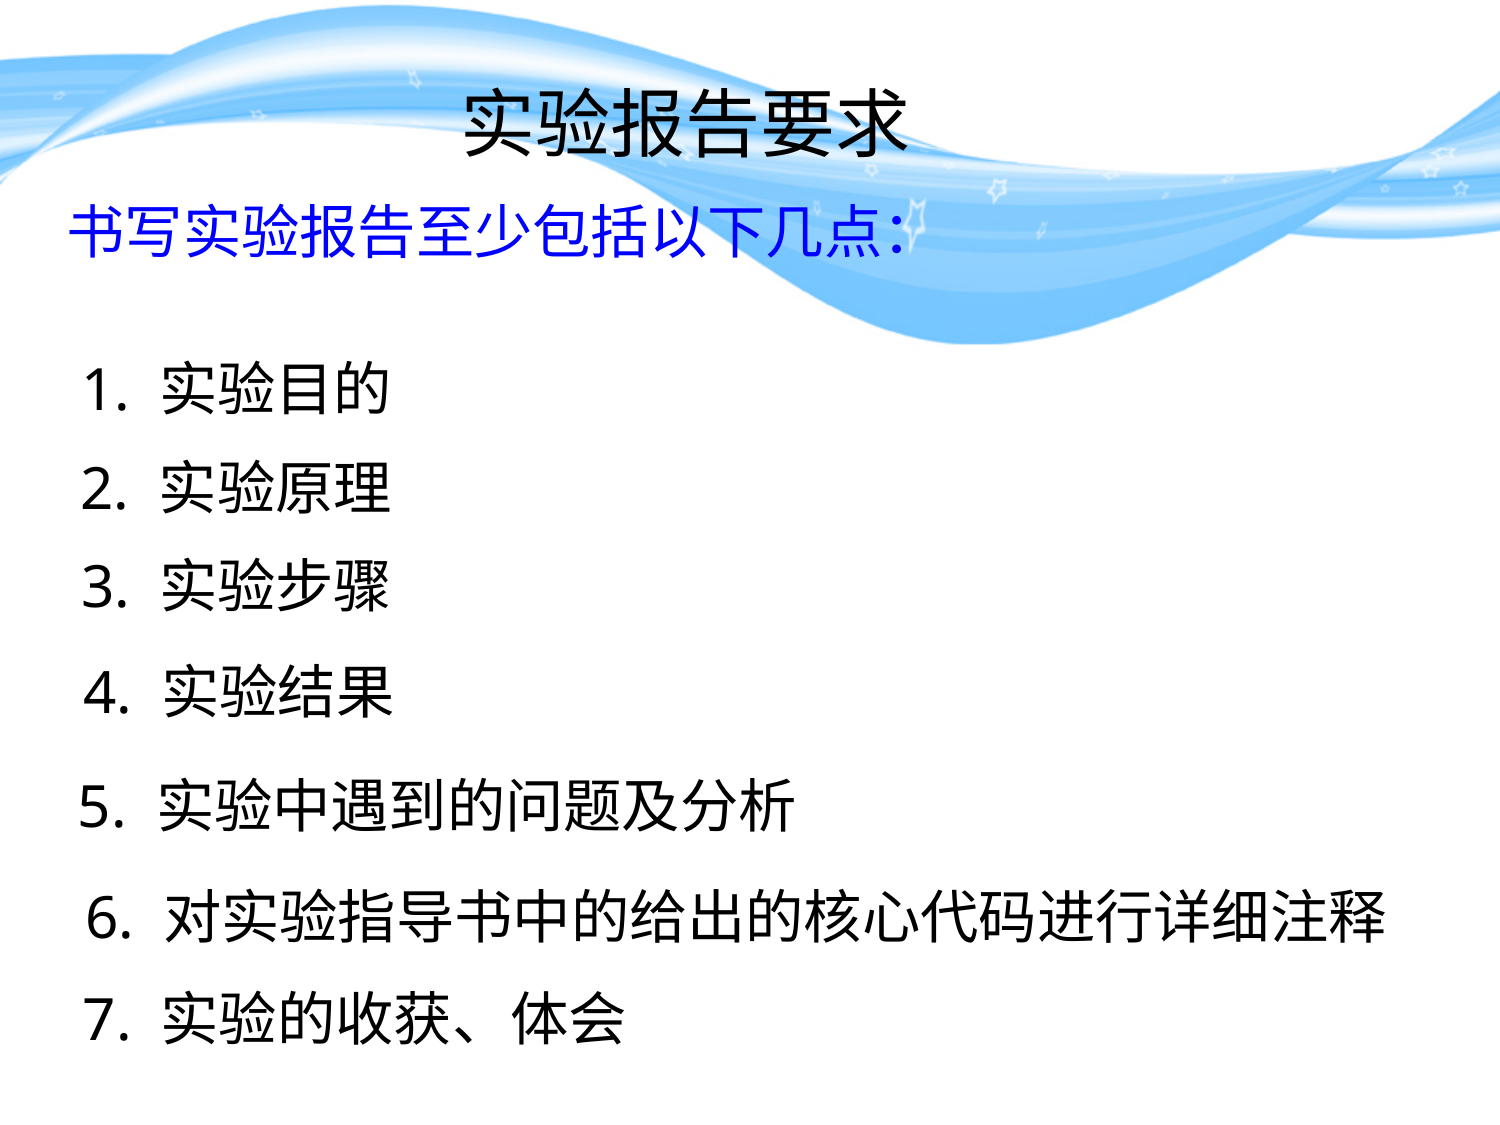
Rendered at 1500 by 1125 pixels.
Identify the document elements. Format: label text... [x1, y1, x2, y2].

text_box 7. 实验的收获、体会 [68, 974, 1451, 1060]
text_box 实验报告要求 [446, 68, 1078, 174]
text_box 书写实验报告至少包括以下几点： [51, 187, 1079, 273]
text_box 3. 实验步骤 [66, 542, 1449, 627]
picture [0, 0, 1500, 1125]
text_box 6. 对实验指导书中的给出的核心代码进行详细注释 [70, 873, 1453, 958]
text_box 2. 实验原理 [66, 443, 1064, 529]
text_box 4. 实验结果 [68, 648, 1451, 733]
text_box 5. 实验中遇到的问题及分析 [63, 761, 1472, 847]
text_box 1. 实验目的 [66, 344, 1065, 430]
